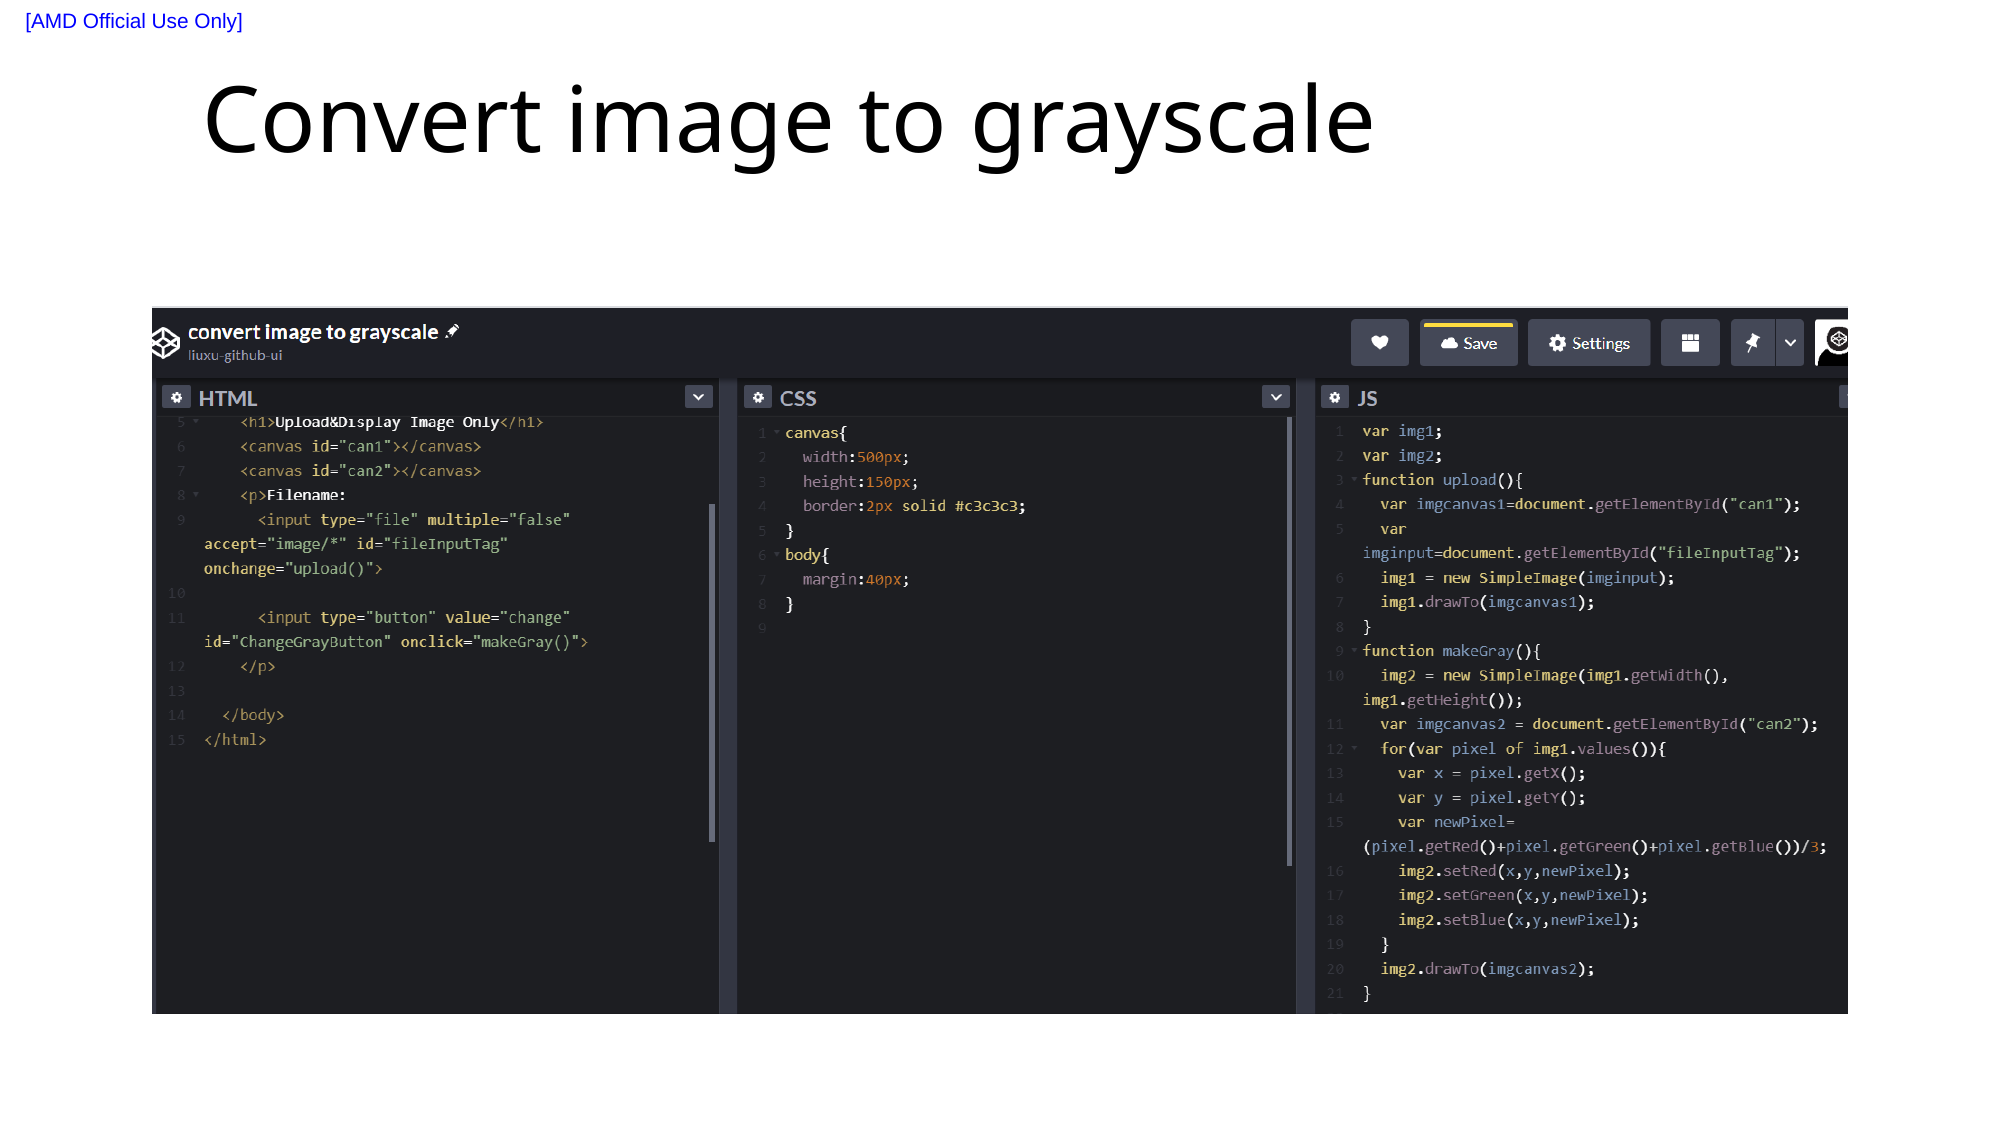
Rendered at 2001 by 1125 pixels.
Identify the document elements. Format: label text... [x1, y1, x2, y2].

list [152, 299, 1848, 1014]
title Convert image to grayscale [187, 59, 1863, 185]
